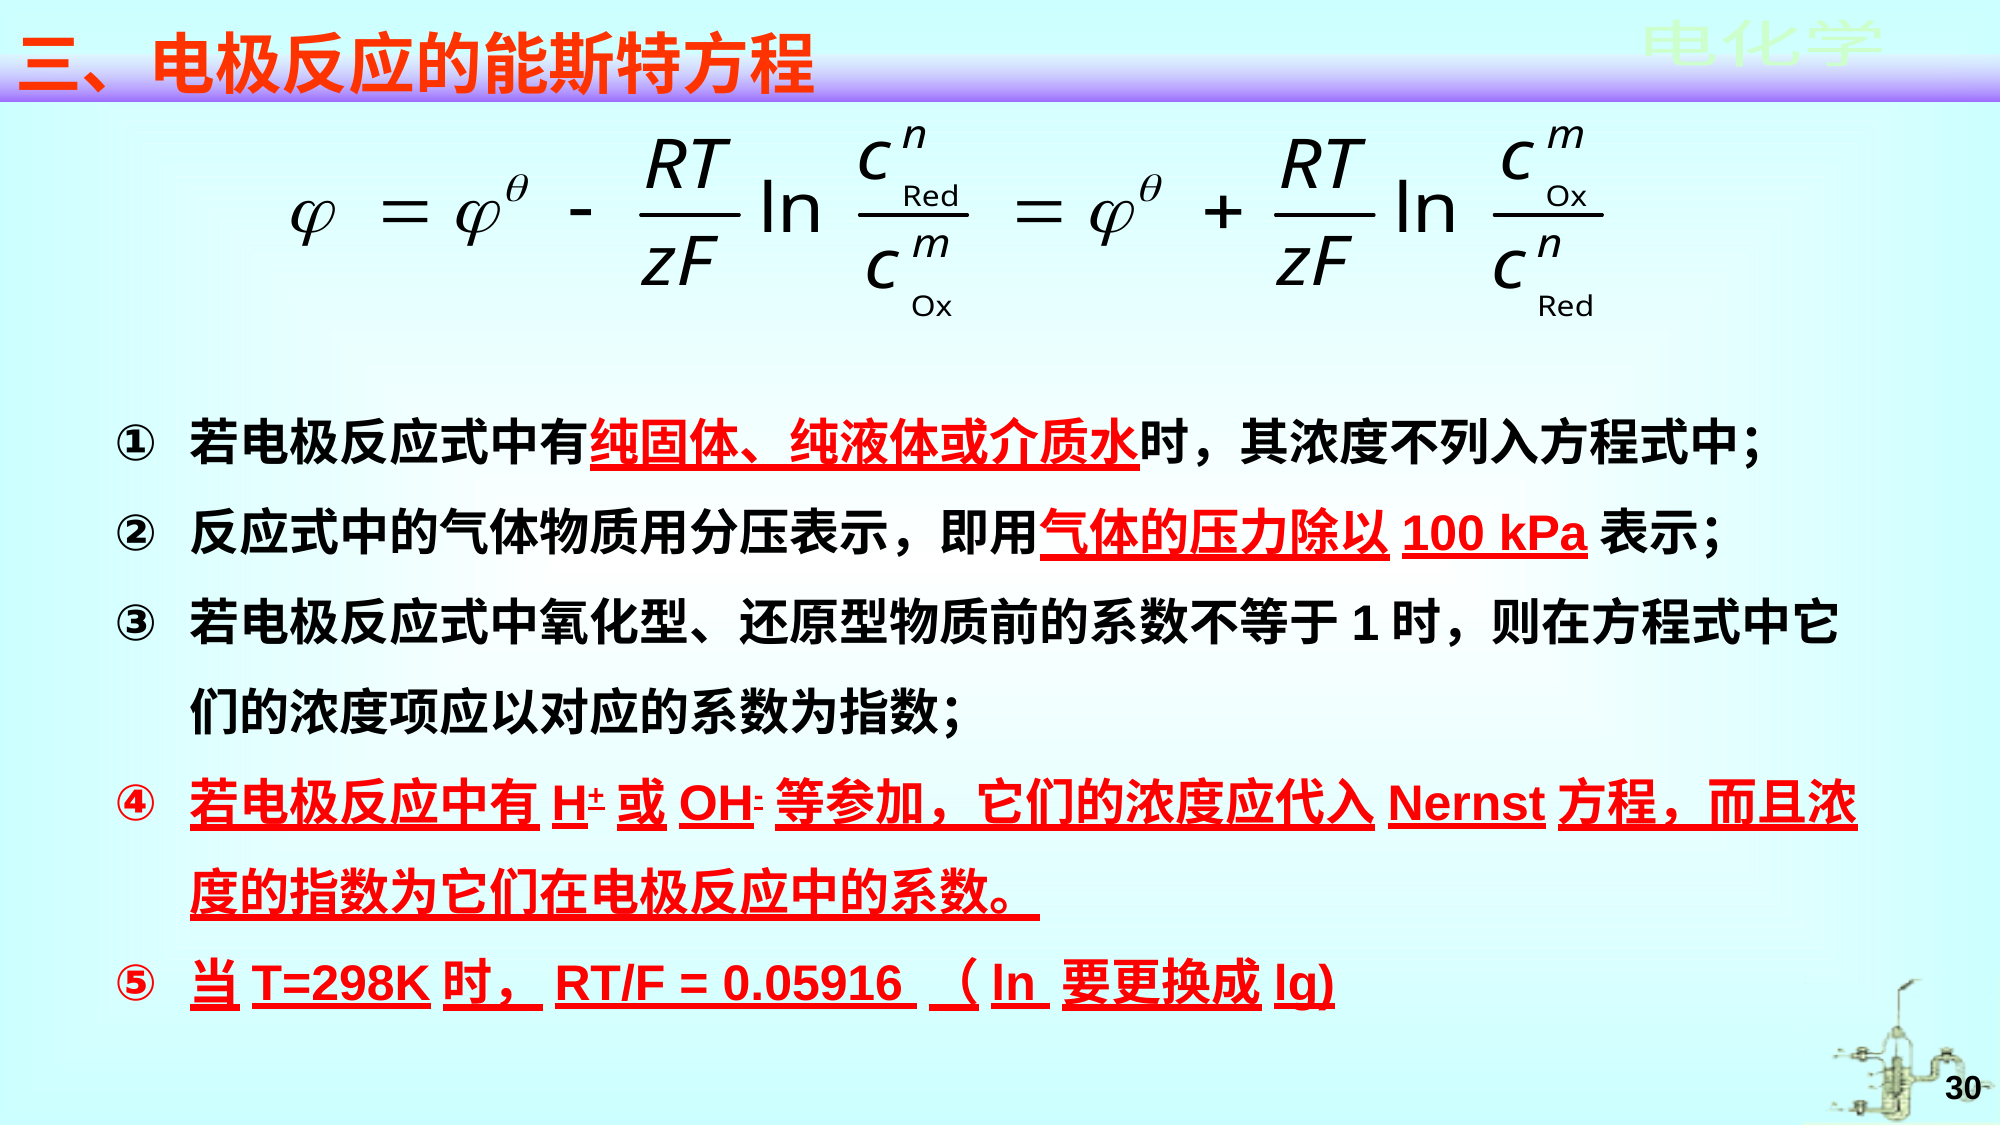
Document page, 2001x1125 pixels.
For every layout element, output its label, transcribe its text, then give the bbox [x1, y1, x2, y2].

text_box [279, 100, 1621, 330]
text_box 若电极反应式中有纯固体、纯液体或介质水时，其浓度不列入方程式中； 反应式中的气体物质用分压表示，即用气体的压力除以100 kPa表示； 若电极反应式中氧化型、还原型物质前的系数不等于1时，则在方程式中它们的浓度项应以对应的系数为指数； 若电极反应中有H+或OH-等参加，它们的浓度应代入Nernst方程，而且浓度的指数为它们在电极反应中的系数。 当T=298K时，RT/F = 0.05916 （ln 要更换成lg) [99, 373, 1900, 1018]
title 三、电极反应的能斯特方程 [0, 21, 1800, 102]
picture [1803, 975, 1999, 1125]
slide_number 30 [1530, 1056, 1998, 1117]
